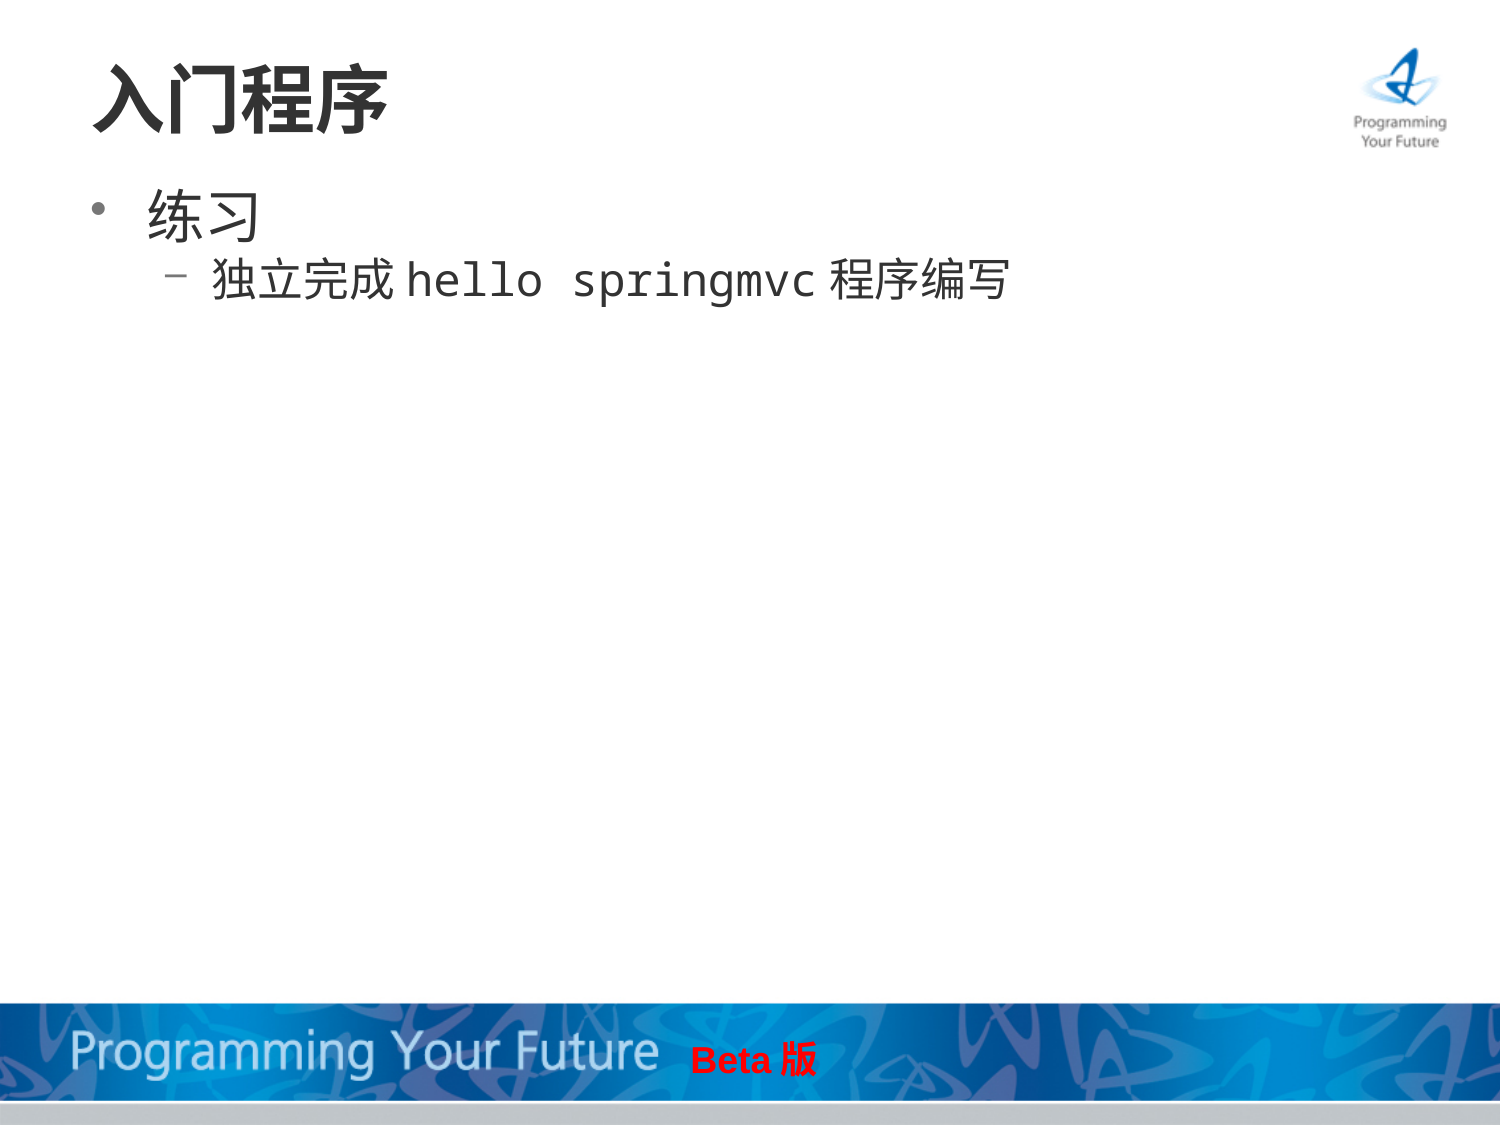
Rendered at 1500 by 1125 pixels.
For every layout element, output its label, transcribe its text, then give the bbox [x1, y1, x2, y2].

title 入门程序 [74, 44, 1271, 162]
picture [0, 997, 1500, 1125]
list 练习 独立完成hello springmvc程序编写 [74, 172, 1412, 988]
picture [1340, 42, 1461, 157]
